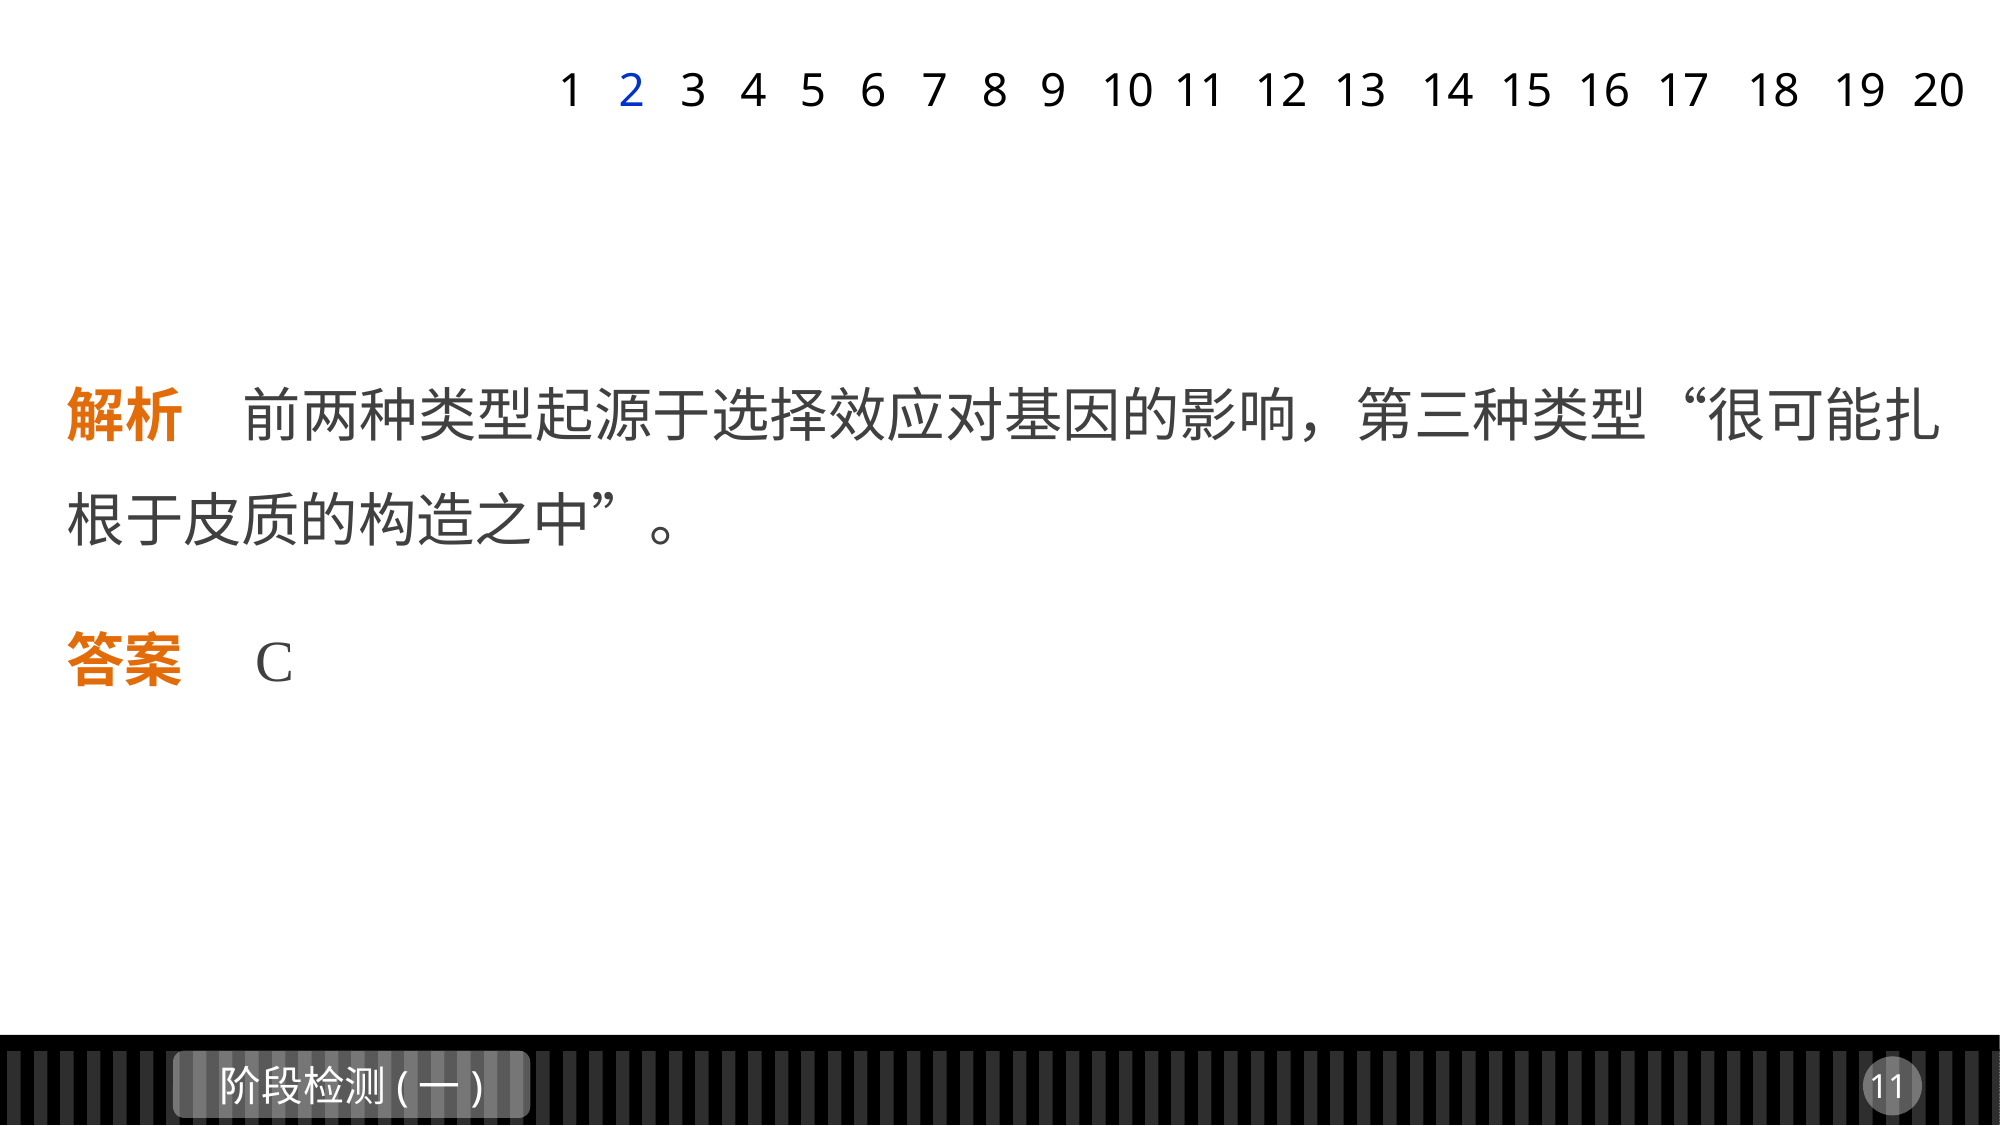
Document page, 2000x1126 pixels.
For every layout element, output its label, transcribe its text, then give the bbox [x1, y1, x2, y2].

text_box 6 [840, 54, 898, 122]
text_box 4 [721, 54, 778, 122]
text_box 17 [1634, 54, 1721, 122]
text_box 1 [539, 54, 596, 122]
text_box 10 [1079, 55, 1151, 122]
text_box 7 [902, 54, 960, 122]
text_box 解析 前两种类型起源于选择效应对基因的影响，第三种类型“很可能扎根于皮质的构造之中”。 答案 C [52, 335, 1957, 701]
text_box 15 [1477, 54, 1555, 122]
text_box 18 [1725, 54, 1811, 122]
text_box 13 [1311, 54, 1398, 122]
text_box 12 [1232, 54, 1311, 122]
text_box 9 [1020, 54, 1078, 122]
text_box 16 [1555, 54, 1634, 122]
text_box 14 [1398, 54, 1477, 122]
text_box 3 [661, 54, 718, 122]
text_box 8 [962, 54, 1020, 122]
text_box 5 [780, 54, 838, 122]
text_box 11 [1151, 54, 1232, 122]
text_box 20 [1890, 54, 1977, 122]
text_box 19 [1811, 54, 1890, 122]
text_box 2 [599, 54, 656, 122]
